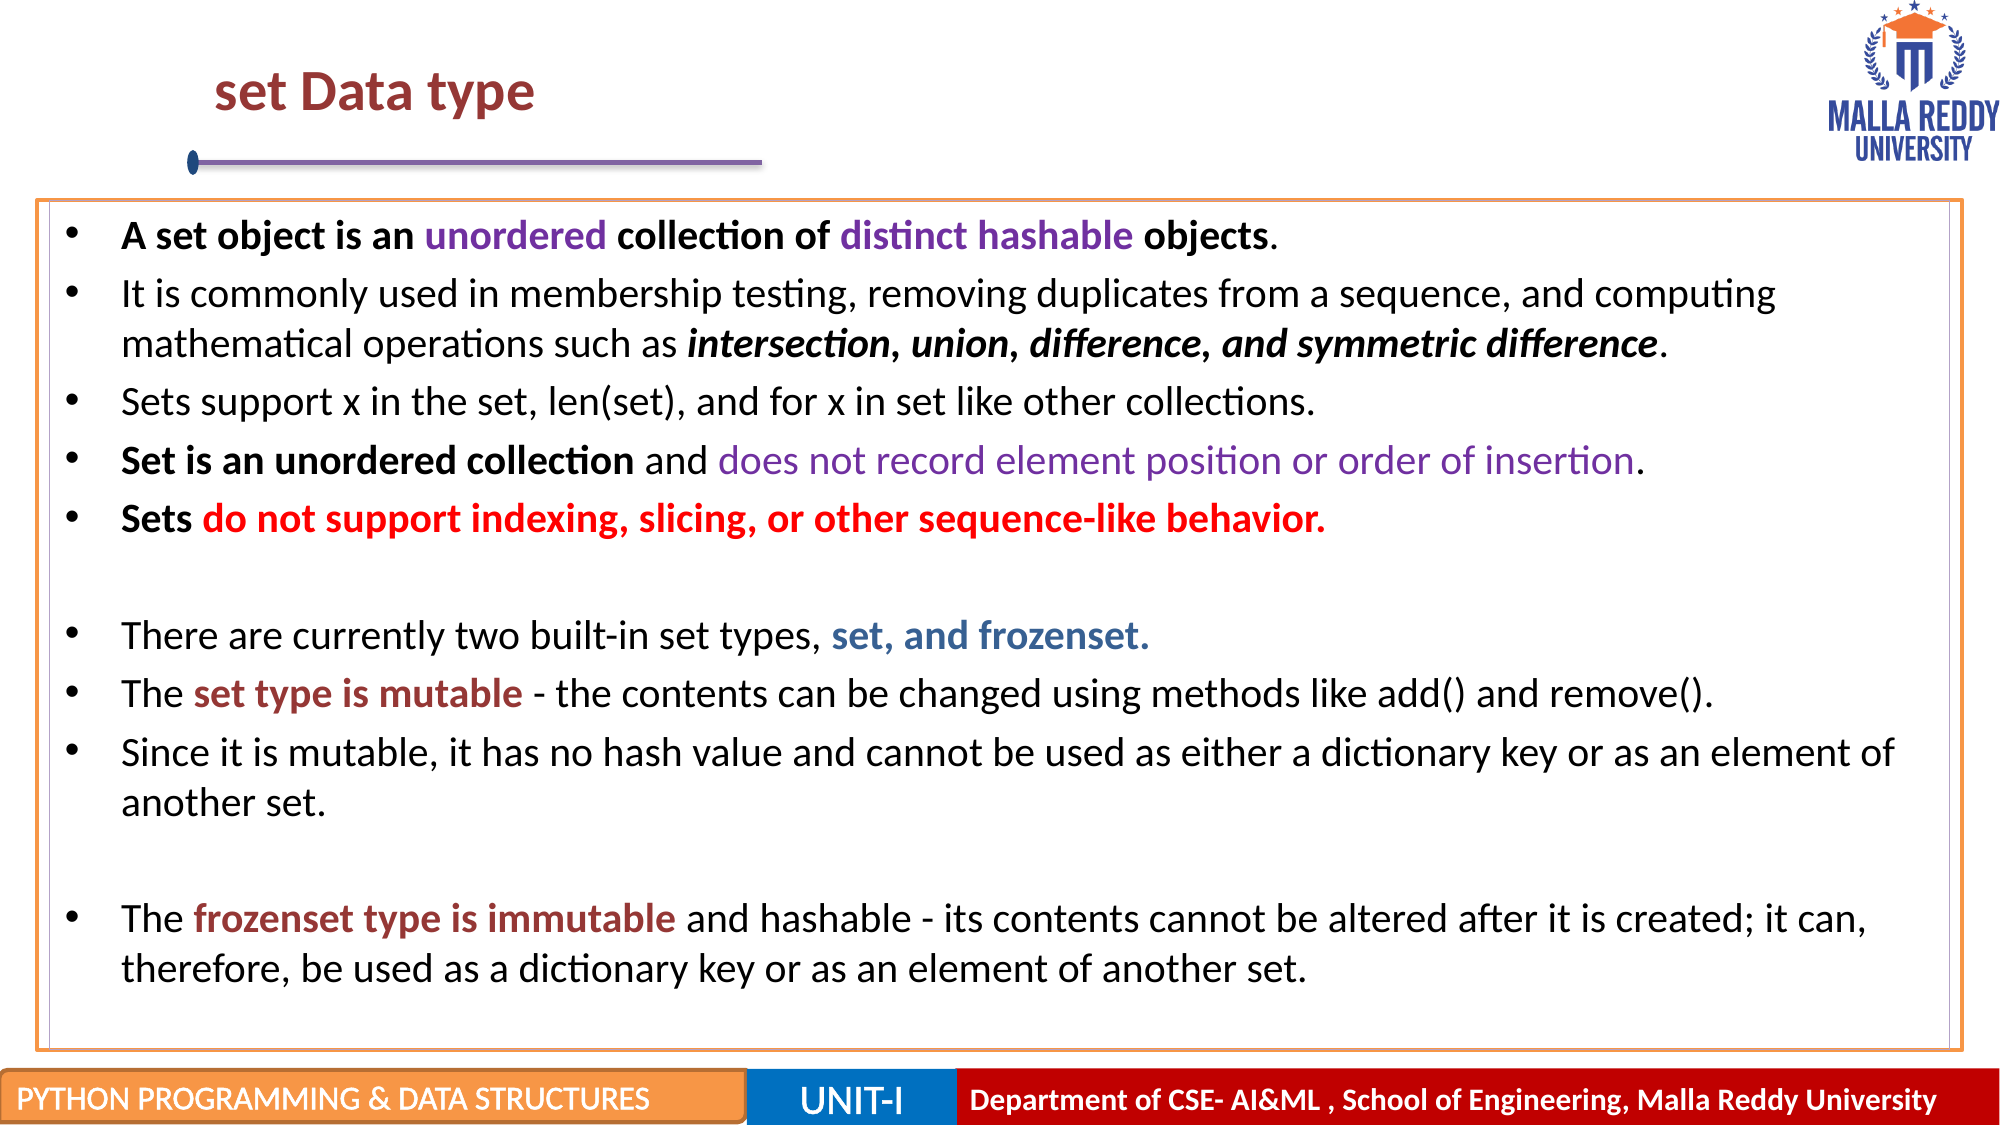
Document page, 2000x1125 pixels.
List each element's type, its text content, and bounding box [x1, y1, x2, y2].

list A set object is an unordered collection of distinct hashable objects. It is commonly used in membership testing, removing duplicates from a sequence, and computing mathematical operations such as intersection, union, difference, and symmetric difference. Sets support x in the set, len(set), and for x in set like other collections. Set is an unordered collection and does not record element position or order of insertion. Sets do not support indexing, slicing, or other sequence-like behavior. There are currently two built-in set types, set, and frozenset. The set type is mutable - the contents can be changed using methods like add() and remove(). Since it is mutable, it has no hash value and cannot be used as either a dictionary key or as an element of another set. The frozenset type is immutable and hashable - its contents cannot be altered after it is created; it can, therefore, be used as a dictionary key or as an element of another set. [49, 200, 1950, 1050]
text_box [35, 198, 1964, 1052]
title set Data type [199, 37, 1150, 138]
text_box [186, 149, 763, 176]
picture [1829, 0, 2000, 161]
